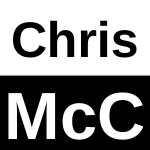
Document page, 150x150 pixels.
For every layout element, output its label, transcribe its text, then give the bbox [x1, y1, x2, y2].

text_box McC [0, 76, 150, 150]
text_box Chris [0, 0, 150, 76]
